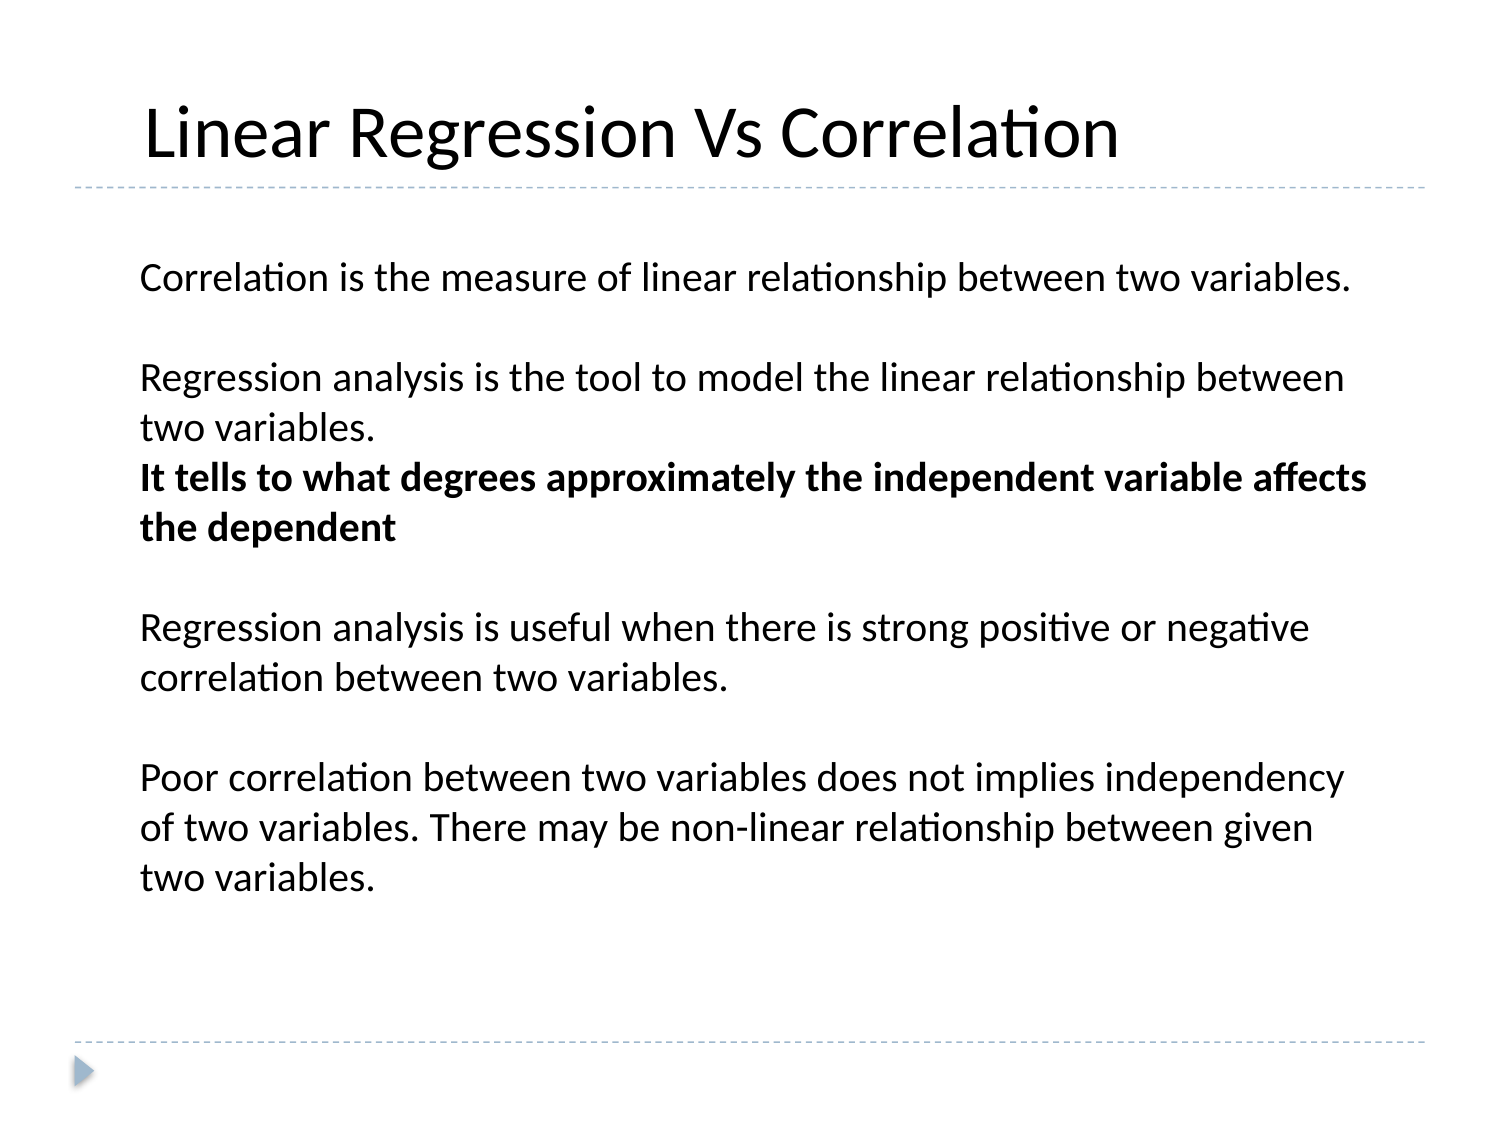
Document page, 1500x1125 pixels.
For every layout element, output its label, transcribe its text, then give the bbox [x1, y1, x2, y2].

text_box Linear Regression Vs Correlation [129, 74, 1138, 180]
text_box Correlation is the measure of linear relationship between two variables. Regression analysis is the tool to model the linear relationship between two variables. It tells to what degrees approximately the independent variable affects the dependent Regression analysis is useful when there is strong positive or negative correlation between two variables. Poor correlation between two variables does not implies independency of two variables. There may be non-linear relationship between given two variables. [125, 242, 1425, 907]
